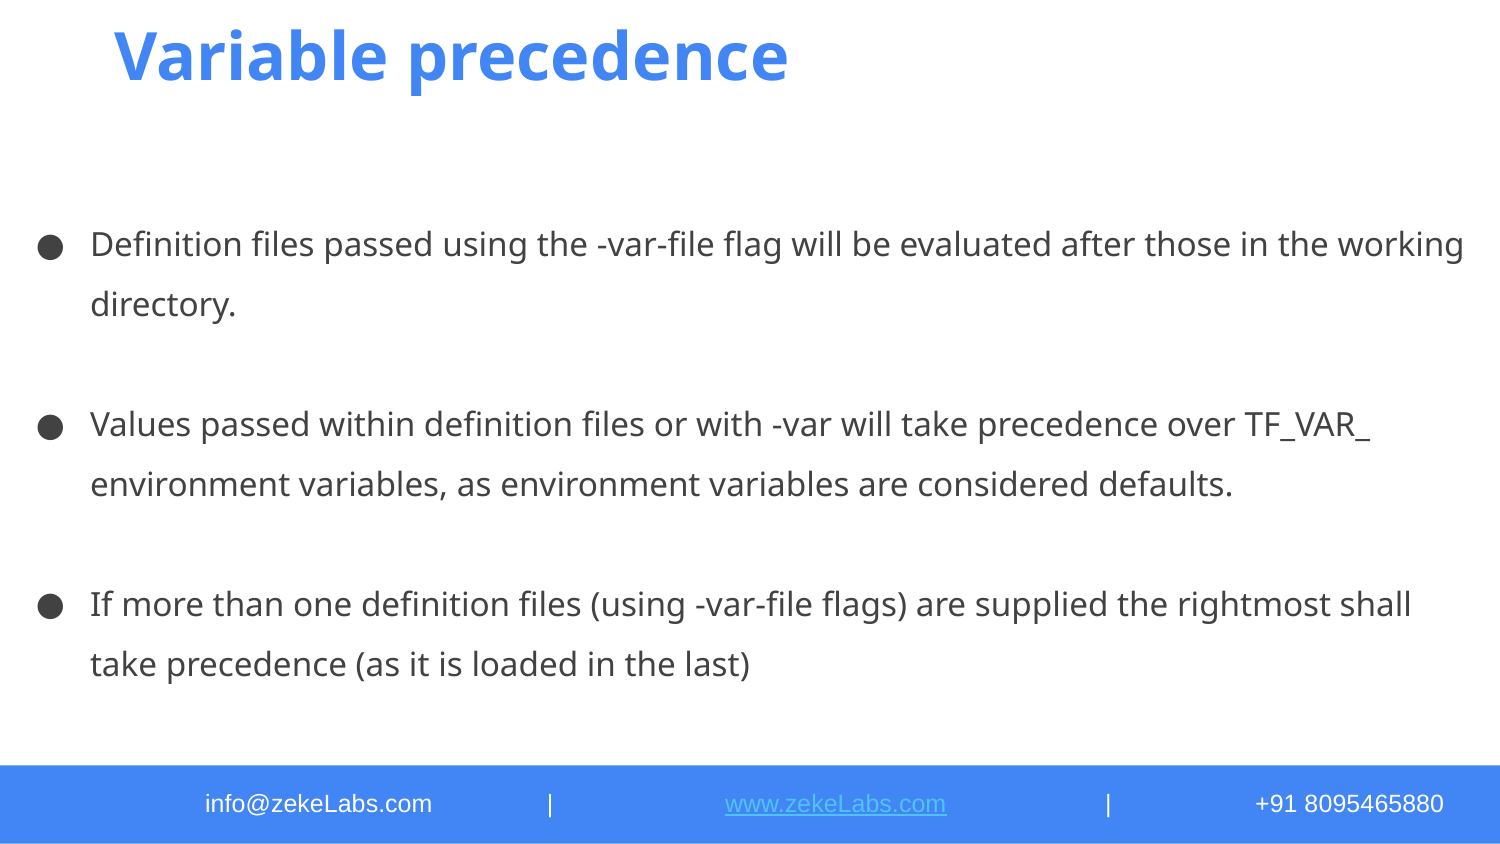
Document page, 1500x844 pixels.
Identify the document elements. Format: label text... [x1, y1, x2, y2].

list Definition files passed using the -var-file flag will be evaluated after those in the working directory. Values passed within definition files or with -var will take precedence over TF_VAR_ environment variables, as environment variables are considered defaults. If more than one definition files (using -var-file flags) are supplied the rightmost shall take precedence (as it is loaded in the last) [0, 131, 1491, 755]
text_box info@zekeLabs.com | www.zekeLabs.com | +91 8095465880 [0, 772, 1500, 844]
title Variable precedence [99, 0, 1315, 109]
